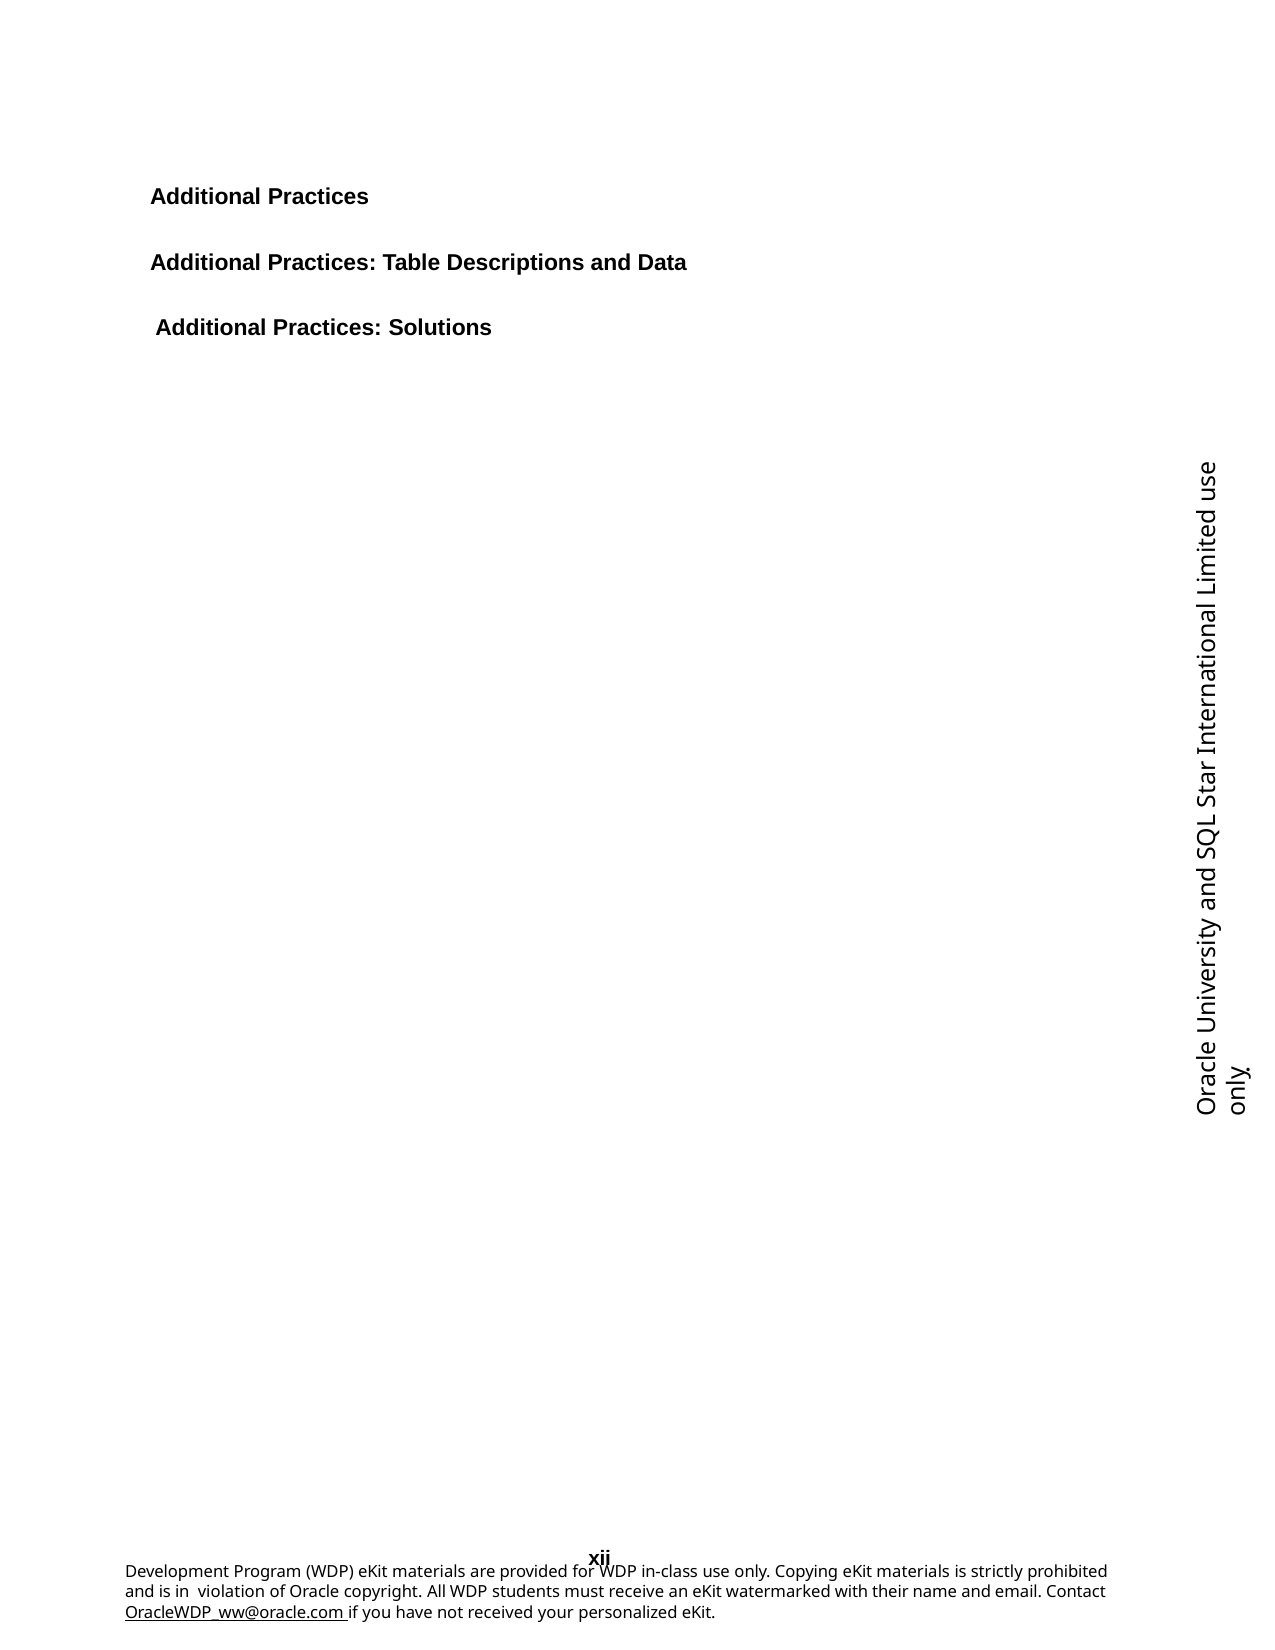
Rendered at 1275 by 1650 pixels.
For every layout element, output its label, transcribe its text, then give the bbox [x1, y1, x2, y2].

text_box Oracle University and SQL Star International Limited use onlyฺ [1189, 428, 1228, 1119]
text_box xii [586, 1542, 614, 1570]
text_box Additional Practices Additional Practices: Table Descriptions and Data Additional Practices: Solutions [147, 179, 695, 341]
text_box Development Program (WDP) eKit materials are provided for WDP in-class use only. Copying eKit materials is strictly prohibited and is in violation of Oracle copyright. All WDP students must receive an eKit watermarked with their name and email. Contact OracleWDP_ww@oracle.com if you have not received your personalized eKit. [122, 1557, 1135, 1625]
